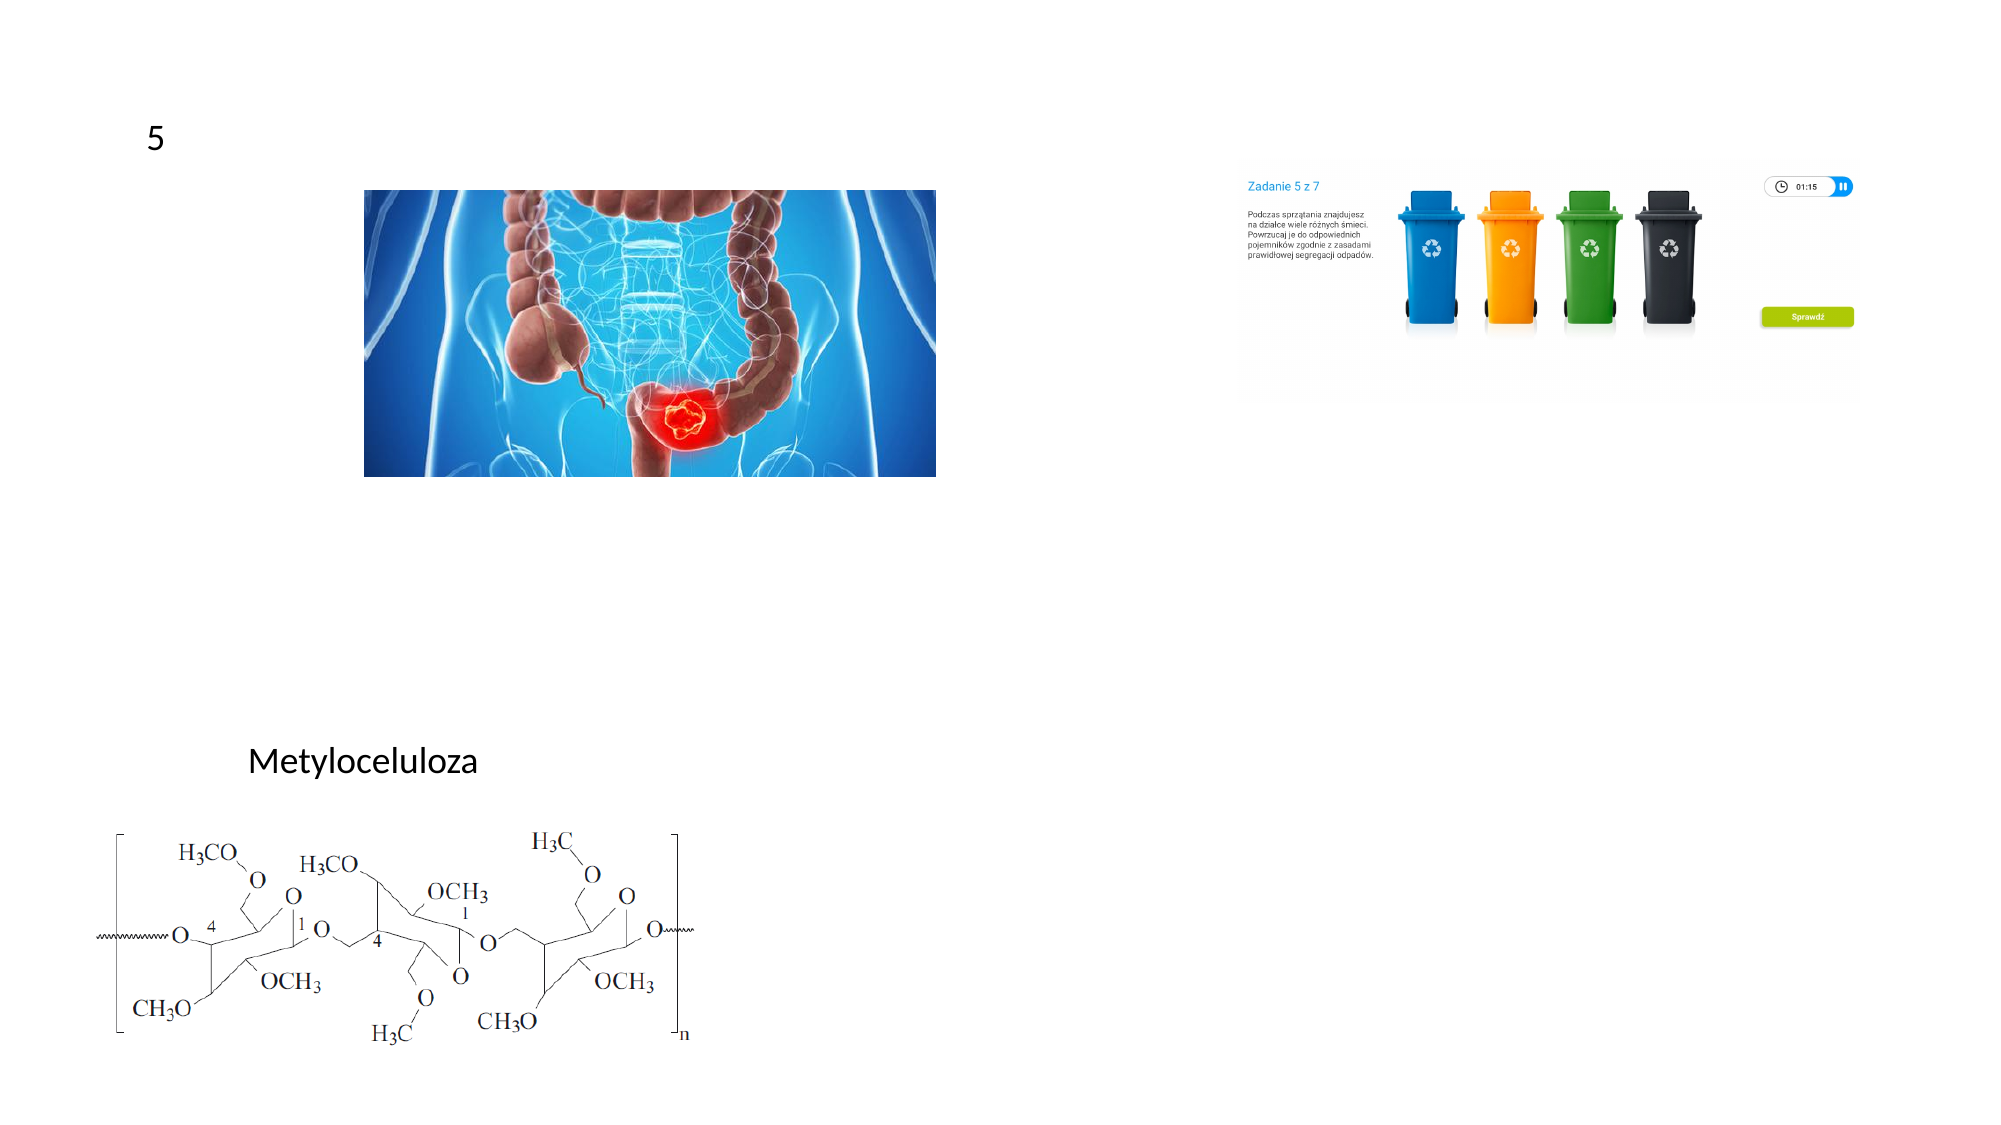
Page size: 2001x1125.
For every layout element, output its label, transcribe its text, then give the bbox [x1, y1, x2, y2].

picture [92, 816, 699, 1048]
text_box Metyloceluloza [233, 728, 558, 788]
text_box 5 [131, 105, 181, 211]
picture [1237, 158, 1860, 403]
picture [364, 190, 936, 477]
